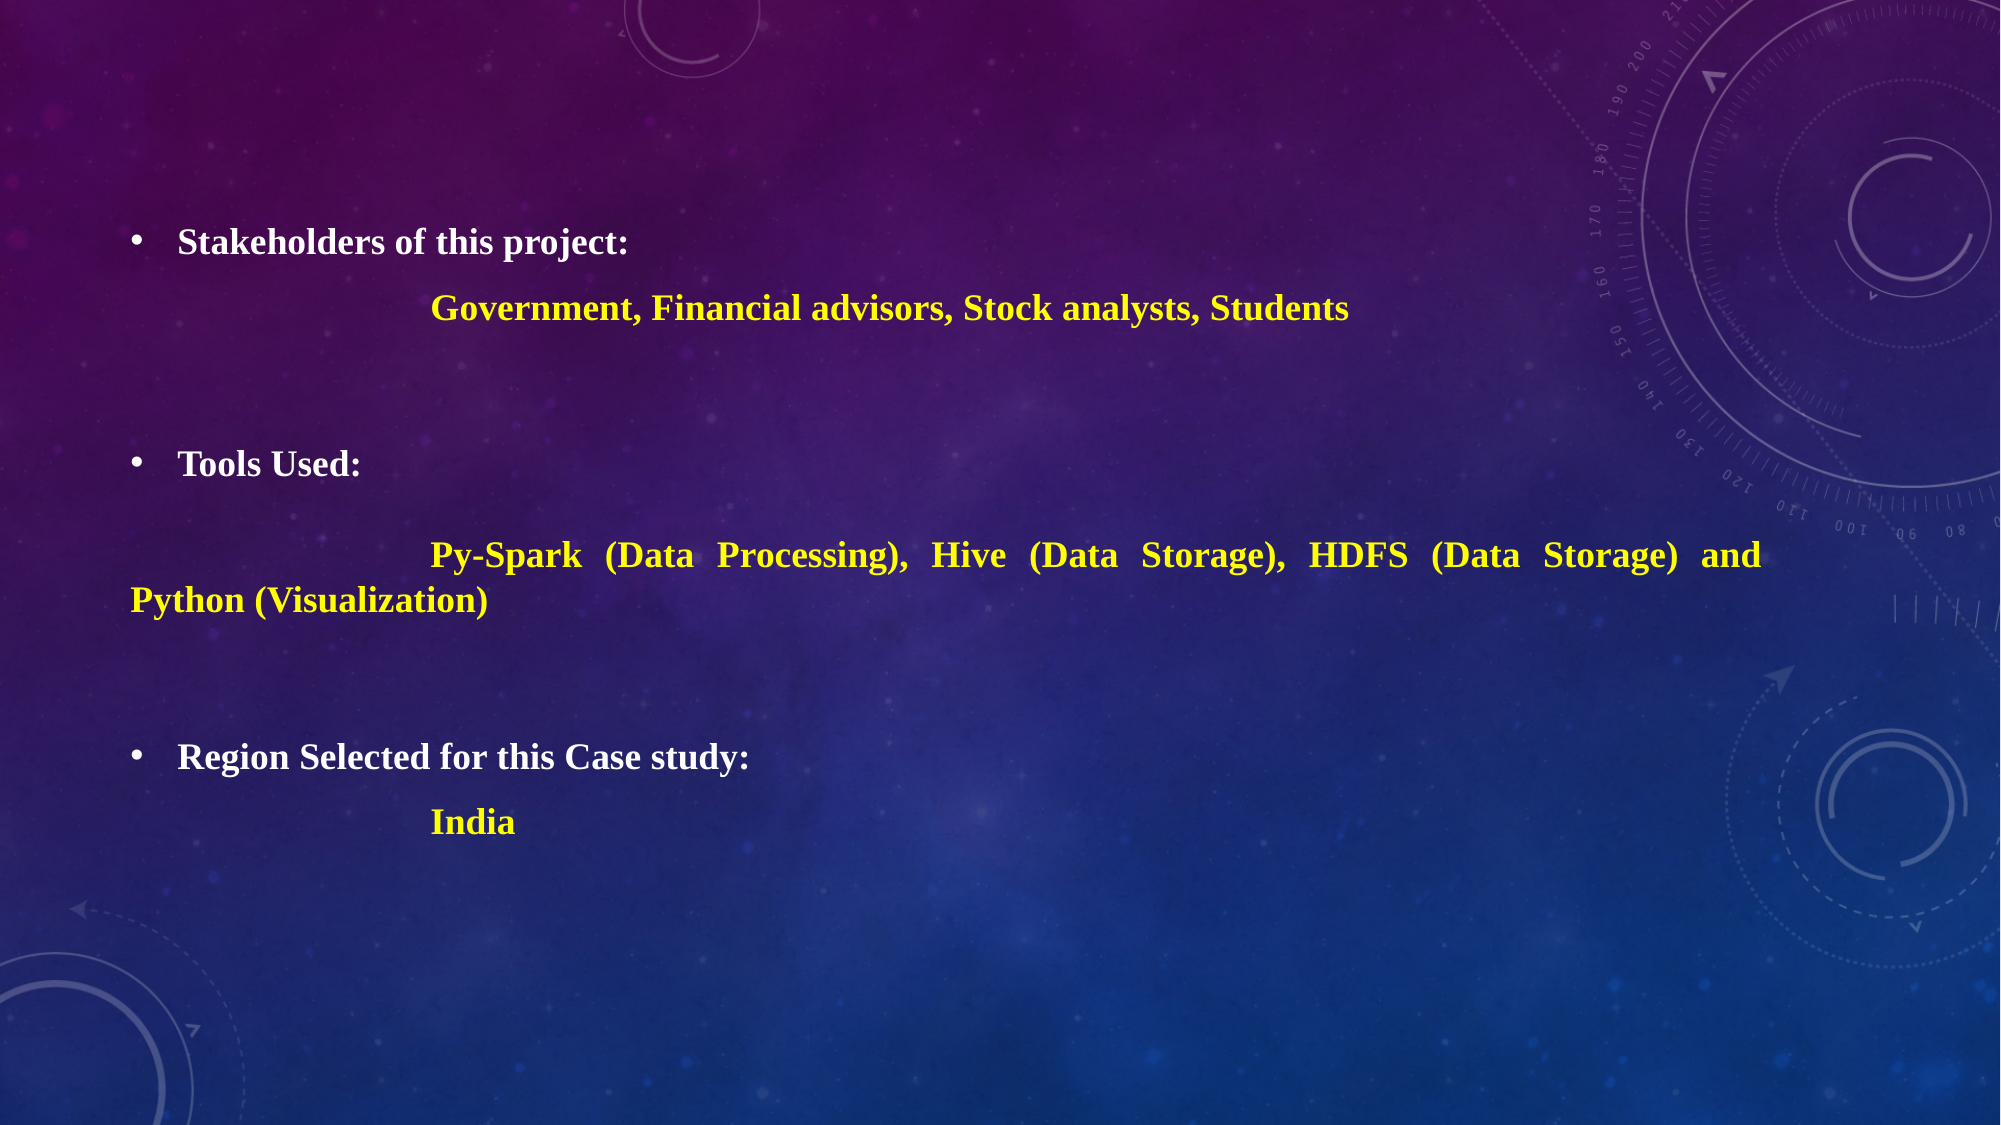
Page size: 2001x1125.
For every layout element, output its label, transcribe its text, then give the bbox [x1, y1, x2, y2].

list Stakeholders of this project: Government, Financial advisors, Stock analysts, Students Tools Used: Py-Spark (Data Processing), Hive (Data Storage), HDFS (Data Storage) and Python (Visualization) Region Selected for this Case study: India [115, 97, 1778, 1028]
picture [0, 0, 2001, 1125]
